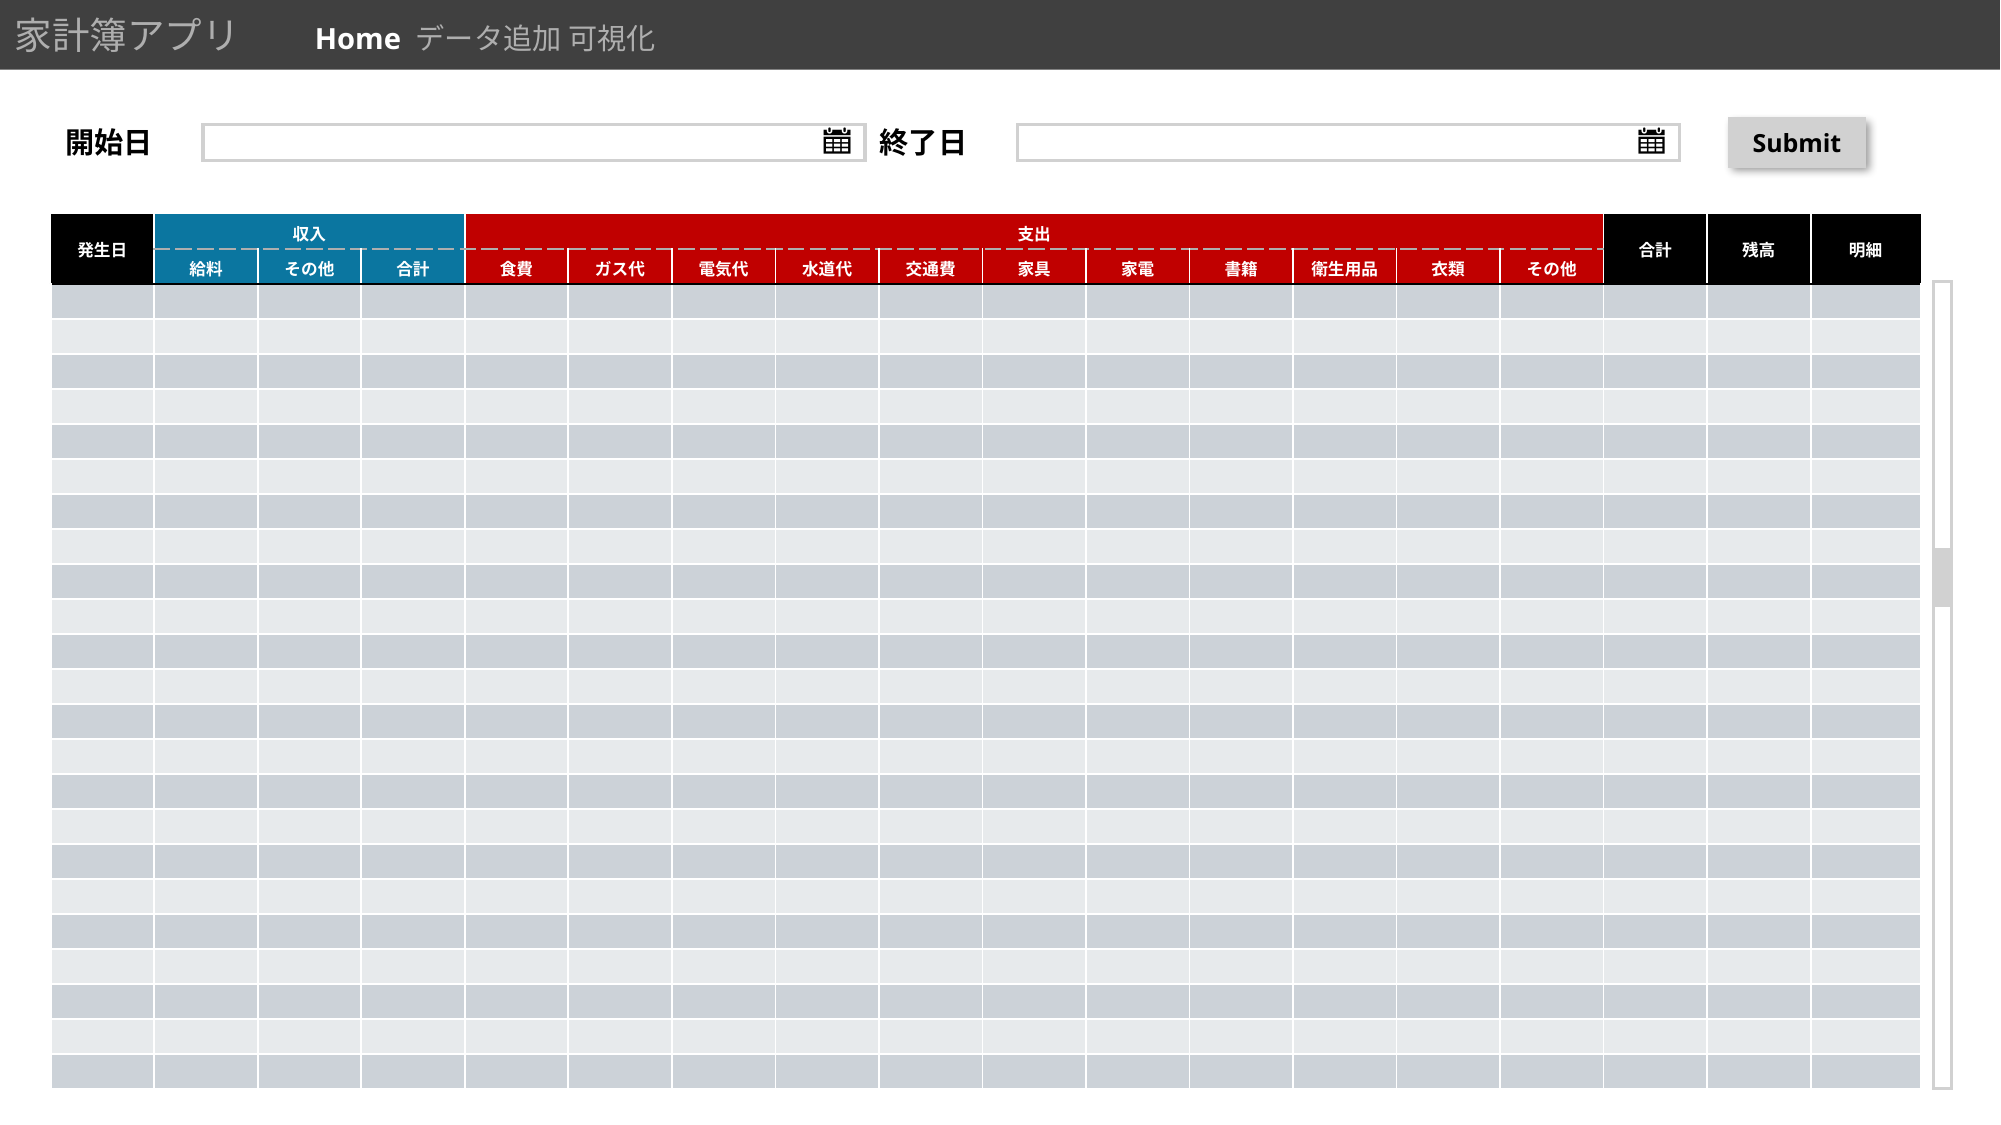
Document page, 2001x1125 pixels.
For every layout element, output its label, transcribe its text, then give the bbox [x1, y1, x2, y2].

table_cell [1397, 1055, 1499, 1088]
table_cell [1190, 845, 1292, 878]
table_cell [466, 950, 567, 983]
table_cell [1397, 915, 1499, 948]
table_cell [259, 495, 360, 528]
table_cell [1708, 1055, 1810, 1088]
table_cell [1087, 950, 1189, 983]
table_cell [1190, 530, 1292, 563]
table_cell 交通費 [880, 249, 982, 283]
table_cell [1397, 565, 1499, 598]
table_cell [52, 355, 153, 388]
table_cell [1501, 880, 1603, 913]
table_cell [1294, 355, 1396, 388]
table_cell [776, 495, 878, 528]
table_cell 給料 [155, 249, 257, 283]
table_cell [466, 775, 567, 808]
table_cell [569, 880, 671, 913]
table_cell [1812, 845, 1920, 878]
text_box [1016, 123, 1681, 162]
table_cell [1087, 635, 1189, 668]
table_cell [1294, 390, 1396, 423]
table_cell [466, 460, 567, 493]
table_cell [1087, 1020, 1189, 1053]
table_cell [155, 355, 257, 388]
table_cell 家電 [1087, 249, 1189, 283]
table_cell [1087, 285, 1189, 318]
table_cell [1604, 425, 1706, 458]
table_cell [1397, 670, 1499, 703]
table_cell [1812, 600, 1920, 633]
table_cell [259, 425, 360, 458]
table_cell [466, 355, 567, 388]
table_cell [1190, 950, 1292, 983]
table_cell [569, 320, 671, 353]
table_cell [1812, 950, 1920, 983]
table_cell [1294, 775, 1396, 808]
table_cell [1708, 425, 1810, 458]
table_cell [1812, 985, 1920, 1018]
table_cell [1397, 880, 1499, 913]
table_cell [1190, 1055, 1292, 1088]
table_cell その他 [1501, 249, 1603, 283]
table_cell [1708, 670, 1810, 703]
table_cell [1190, 390, 1292, 423]
table_cell [569, 285, 671, 318]
table_cell [983, 670, 1085, 703]
table_cell [155, 1055, 257, 1088]
table_cell [673, 600, 775, 633]
table_cell [1501, 285, 1603, 318]
table_cell [466, 1020, 567, 1053]
table_cell [1812, 705, 1920, 738]
table_cell [1294, 985, 1396, 1018]
table_cell [466, 810, 567, 843]
table_cell [1190, 495, 1292, 528]
table_cell [52, 880, 153, 913]
table_cell [1708, 565, 1810, 598]
table_cell [776, 670, 878, 703]
table_cell [1087, 880, 1189, 913]
table_cell [1501, 565, 1603, 598]
table_cell [52, 565, 153, 598]
table_cell [52, 460, 153, 493]
table_cell [1604, 915, 1706, 948]
table_cell [776, 810, 878, 843]
table_cell [1604, 810, 1706, 843]
table_cell [880, 565, 982, 598]
table_cell [1604, 950, 1706, 983]
table_cell [569, 705, 671, 738]
table_cell [1604, 635, 1706, 668]
table_cell [1294, 740, 1396, 773]
table_cell [776, 985, 878, 1018]
table_cell 家具 [983, 249, 1085, 283]
table_cell [983, 740, 1085, 773]
table_cell [776, 285, 878, 318]
table_cell [776, 565, 878, 598]
table_cell [673, 985, 775, 1018]
table_cell [880, 845, 982, 878]
table_cell [155, 320, 257, 353]
table_cell [1708, 880, 1810, 913]
table_cell [880, 530, 982, 563]
table_cell [673, 425, 775, 458]
table_cell [362, 1020, 464, 1053]
table_cell [1087, 705, 1189, 738]
table_cell [1397, 600, 1499, 633]
table_cell [1190, 705, 1292, 738]
table_cell [1087, 460, 1189, 493]
table_cell [880, 320, 982, 353]
table_cell [673, 285, 775, 318]
table_cell [776, 390, 878, 423]
table_cell [1812, 285, 1920, 318]
table_cell [52, 705, 153, 738]
table_cell [776, 950, 878, 983]
table_cell [1190, 320, 1292, 353]
table_cell [362, 285, 464, 318]
table_header 収入 [155, 214, 464, 249]
table_cell [1604, 495, 1706, 528]
table_cell [155, 810, 257, 843]
table_cell [1708, 915, 1810, 948]
table_cell [155, 1020, 257, 1053]
table_cell [569, 355, 671, 388]
table_cell [880, 635, 982, 668]
table_cell [466, 845, 567, 878]
table_header 残高 [1708, 214, 1810, 283]
table_cell 衛生用品 [1294, 249, 1396, 283]
table_cell [673, 950, 775, 983]
table_cell [1190, 460, 1292, 493]
table_cell [776, 320, 878, 353]
table_cell [259, 810, 360, 843]
table_cell [466, 670, 567, 703]
table_cell [466, 740, 567, 773]
table_cell [362, 845, 464, 878]
table_cell [880, 1055, 982, 1088]
table_cell [983, 810, 1085, 843]
table_cell [259, 915, 360, 948]
table_cell [1190, 810, 1292, 843]
table_cell [983, 285, 1085, 318]
table_cell [259, 670, 360, 703]
table_cell [1087, 1055, 1189, 1088]
table_cell [259, 600, 360, 633]
table_cell [983, 390, 1085, 423]
table_cell [983, 600, 1085, 633]
table_cell [1708, 810, 1810, 843]
table_cell [673, 390, 775, 423]
table_cell [983, 565, 1085, 598]
table_cell [983, 635, 1085, 668]
table_cell [673, 880, 775, 913]
table_cell [569, 390, 671, 423]
table_cell [259, 845, 360, 878]
table_cell 書籍 [1190, 249, 1292, 283]
table_cell [1087, 740, 1189, 773]
table_cell [776, 355, 878, 388]
table_cell [1190, 635, 1292, 668]
table_cell [259, 775, 360, 808]
table_cell [362, 985, 464, 1018]
table_cell [155, 565, 257, 598]
table_cell [880, 425, 982, 458]
table_cell [1397, 740, 1499, 773]
table_cell [466, 705, 567, 738]
table_cell [1604, 775, 1706, 808]
table_cell [1190, 1020, 1292, 1053]
table_cell [259, 1055, 360, 1088]
table_cell [673, 775, 775, 808]
table_cell [362, 635, 464, 668]
table_cell [1087, 530, 1189, 563]
table_cell [466, 285, 567, 318]
table_cell [1708, 705, 1810, 738]
table_cell [1294, 460, 1396, 493]
table_cell [776, 460, 878, 493]
table_cell [1708, 1020, 1810, 1053]
table_cell [1812, 670, 1920, 703]
table_cell [1604, 320, 1706, 353]
table_cell [259, 285, 360, 318]
table_cell [1812, 1055, 1920, 1088]
table_cell [1397, 775, 1499, 808]
table_cell [776, 635, 878, 668]
table_cell [362, 460, 464, 493]
table_cell [1294, 285, 1396, 318]
table_cell [673, 565, 775, 598]
table_cell [983, 530, 1085, 563]
table_cell [1604, 565, 1706, 598]
table_cell [155, 880, 257, 913]
table_cell [155, 915, 257, 948]
table_cell [1087, 320, 1189, 353]
table_cell [155, 985, 257, 1018]
table_cell [1087, 495, 1189, 528]
table_cell [1604, 1055, 1706, 1088]
table_cell [362, 320, 464, 353]
table_cell [1501, 985, 1603, 1018]
table_cell [569, 530, 671, 563]
table_cell [466, 635, 567, 668]
table_cell [52, 670, 153, 703]
table_cell [1708, 775, 1810, 808]
table_cell [1294, 635, 1396, 668]
table_cell [569, 635, 671, 668]
table_cell [1294, 530, 1396, 563]
table_cell [259, 1020, 360, 1053]
table_cell [1604, 670, 1706, 703]
table_cell [673, 740, 775, 773]
table_cell [1294, 565, 1396, 598]
table_cell [673, 530, 775, 563]
table_cell [569, 915, 671, 948]
table_cell [569, 495, 671, 528]
table_cell [1190, 740, 1292, 773]
table_cell [362, 530, 464, 563]
table_cell [776, 425, 878, 458]
table_cell [1397, 950, 1499, 983]
table_cell [155, 635, 257, 668]
table_cell [1708, 845, 1810, 878]
table_cell [1087, 845, 1189, 878]
table_cell [1294, 880, 1396, 913]
table_cell [466, 915, 567, 948]
table_cell [259, 740, 360, 773]
table_cell [983, 915, 1085, 948]
table_header 明細 [1812, 214, 1921, 283]
table_cell [983, 985, 1085, 1018]
text_box 開始日 [50, 117, 203, 168]
table_cell 食費 [466, 249, 567, 283]
table_cell [259, 530, 360, 563]
table_cell [466, 425, 567, 458]
table_cell [569, 670, 671, 703]
table_cell [569, 600, 671, 633]
table_cell [259, 985, 360, 1018]
table_cell [362, 950, 464, 983]
table_cell [155, 460, 257, 493]
table_cell [1294, 425, 1396, 458]
table_cell [1087, 355, 1189, 388]
table_cell [673, 670, 775, 703]
table_cell [776, 705, 878, 738]
table_cell 合計 [362, 249, 464, 283]
table_cell [569, 775, 671, 808]
table_cell [1397, 425, 1499, 458]
table_cell [1812, 1020, 1920, 1053]
table_cell [1708, 600, 1810, 633]
table_cell [155, 495, 257, 528]
table_cell [1190, 600, 1292, 633]
table_cell [1501, 460, 1603, 493]
table_cell [1397, 1020, 1499, 1053]
table_cell [1501, 775, 1603, 808]
table_cell [776, 1020, 878, 1053]
table_cell [1604, 530, 1706, 563]
table_cell [983, 775, 1085, 808]
table_cell [1812, 810, 1920, 843]
table_cell [1087, 670, 1189, 703]
picture [1632, 121, 1671, 160]
table_cell [569, 460, 671, 493]
table_cell [1190, 775, 1292, 808]
text_box [1932, 548, 1953, 607]
table_cell [569, 425, 671, 458]
table_cell [1087, 775, 1189, 808]
table_cell [1087, 600, 1189, 633]
table_cell [1812, 390, 1920, 423]
table_cell [466, 495, 567, 528]
table_cell [1604, 845, 1706, 878]
table_cell [1294, 320, 1396, 353]
table_cell [1812, 775, 1920, 808]
table_cell [1812, 635, 1920, 668]
table_cell [776, 915, 878, 948]
table_cell [52, 495, 153, 528]
table_cell [880, 355, 982, 388]
table_cell [362, 670, 464, 703]
table_cell [155, 950, 257, 983]
table_cell [776, 880, 878, 913]
table_cell 衣類 [1397, 249, 1499, 283]
table_cell [983, 320, 1085, 353]
table_cell [569, 1055, 671, 1088]
table_cell [52, 985, 153, 1018]
table_cell [880, 705, 982, 738]
table_cell [259, 565, 360, 598]
table_cell [1501, 915, 1603, 948]
table_cell [1501, 1055, 1603, 1088]
table_cell [1087, 425, 1189, 458]
table_cell [880, 460, 982, 493]
table_cell [1294, 600, 1396, 633]
table_cell [1190, 565, 1292, 598]
table_cell [155, 705, 257, 738]
table_cell [1397, 390, 1499, 423]
table_cell [1190, 915, 1292, 948]
table_cell [1501, 740, 1603, 773]
table_cell [466, 600, 567, 633]
table_cell [983, 845, 1085, 878]
table_cell [569, 565, 671, 598]
table_cell [1501, 670, 1603, 703]
picture [818, 121, 856, 160]
table_cell [52, 775, 153, 808]
table_cell [1501, 635, 1603, 668]
table_cell [1397, 355, 1499, 388]
table_cell [673, 1020, 775, 1053]
table_cell [52, 1055, 153, 1088]
table_cell [1087, 810, 1189, 843]
table_cell [1812, 880, 1920, 913]
table_cell [259, 460, 360, 493]
table_cell [52, 320, 153, 353]
text_box [201, 123, 865, 162]
table_cell [983, 705, 1085, 738]
table_cell [1708, 355, 1810, 388]
table_cell [155, 425, 257, 458]
table_cell [259, 635, 360, 668]
table_cell [1708, 950, 1810, 983]
table_cell [1294, 705, 1396, 738]
table_cell [1397, 845, 1499, 878]
table_cell [1397, 285, 1499, 318]
table_cell [466, 1055, 567, 1088]
table_cell [1294, 845, 1396, 878]
table_cell [1708, 985, 1810, 1018]
table_cell [1190, 285, 1292, 318]
table_cell [673, 845, 775, 878]
table_cell [1397, 705, 1499, 738]
table_cell [1501, 845, 1603, 878]
table_cell [259, 950, 360, 983]
table_cell [1501, 600, 1603, 633]
table_cell [1397, 810, 1499, 843]
table_cell [362, 495, 464, 528]
table_cell [880, 985, 982, 1018]
table_cell [983, 355, 1085, 388]
table_cell [569, 1020, 671, 1053]
table_cell [1501, 320, 1603, 353]
table_cell [1087, 390, 1189, 423]
table_cell [1604, 600, 1706, 633]
table_cell [466, 880, 567, 913]
table_cell [673, 915, 775, 948]
table_cell [1812, 915, 1920, 948]
table_cell [1501, 1020, 1603, 1053]
table_cell [1501, 355, 1603, 388]
table_cell [155, 285, 257, 318]
table_cell [1190, 670, 1292, 703]
table_cell [1604, 740, 1706, 773]
table_cell [880, 390, 982, 423]
table_cell [1812, 460, 1920, 493]
table_cell [569, 740, 671, 773]
table_cell [1501, 705, 1603, 738]
table_cell [466, 985, 567, 1018]
table_cell [983, 495, 1085, 528]
table_cell [880, 1020, 982, 1053]
table_cell [52, 425, 153, 458]
table_cell [1294, 1055, 1396, 1088]
table_cell [1397, 985, 1499, 1018]
table_cell [1294, 670, 1396, 703]
table_cell [1708, 320, 1810, 353]
table_cell [362, 600, 464, 633]
table_cell [1501, 810, 1603, 843]
table_cell [1604, 355, 1706, 388]
table_cell [155, 600, 257, 633]
table_cell [880, 810, 982, 843]
table_cell [776, 775, 878, 808]
text_box Submit [1728, 117, 1866, 168]
table_cell [1501, 530, 1603, 563]
table_cell [1397, 530, 1499, 563]
table_cell [1812, 320, 1920, 353]
table_cell [1604, 1020, 1706, 1053]
table_cell [155, 775, 257, 808]
table_cell [52, 810, 153, 843]
table_cell [362, 775, 464, 808]
table_cell [673, 460, 775, 493]
table_cell その他 [259, 249, 360, 283]
table_cell [1812, 425, 1920, 458]
table_cell [52, 600, 153, 633]
table_cell [1397, 320, 1499, 353]
table_cell [52, 635, 153, 668]
table_cell [362, 1055, 464, 1088]
table_cell [362, 810, 464, 843]
table_header 合計 [1604, 214, 1706, 283]
table_cell [1397, 460, 1499, 493]
table_cell [1708, 285, 1810, 318]
table_cell [1294, 810, 1396, 843]
table_cell [673, 495, 775, 528]
text_box 終了日 [865, 117, 1018, 168]
table_cell [259, 320, 360, 353]
table_cell [1294, 950, 1396, 983]
table_cell [880, 950, 982, 983]
table_cell [1604, 705, 1706, 738]
table_cell [1087, 565, 1189, 598]
table_cell [52, 390, 153, 423]
table_cell [880, 880, 982, 913]
table_cell [466, 320, 567, 353]
table_cell [1708, 740, 1810, 773]
table_cell [1812, 740, 1920, 773]
text_box [1932, 280, 1953, 548]
text_box [1932, 607, 1953, 1090]
table_cell [259, 355, 360, 388]
table_cell [983, 460, 1085, 493]
table_cell [673, 810, 775, 843]
table_cell [673, 635, 775, 668]
table_cell [362, 705, 464, 738]
table_cell [1604, 985, 1706, 1018]
table_cell 電気代 [673, 249, 775, 283]
table_cell [1812, 565, 1920, 598]
table_cell [1294, 915, 1396, 948]
table_cell [1294, 1020, 1396, 1053]
table_cell [1812, 530, 1920, 563]
table_cell [466, 530, 567, 563]
table_cell [1397, 495, 1499, 528]
table_cell [1190, 985, 1292, 1018]
table_cell [983, 880, 1085, 913]
table_cell [362, 390, 464, 423]
table_cell [880, 915, 982, 948]
table_cell [1397, 635, 1499, 668]
table_cell [1501, 950, 1603, 983]
table_cell [155, 670, 257, 703]
table_cell [259, 390, 360, 423]
table_cell [362, 915, 464, 948]
table_cell [1708, 460, 1810, 493]
table_cell [1708, 530, 1810, 563]
table_cell [776, 1055, 878, 1088]
table_cell [673, 355, 775, 388]
table_cell [569, 985, 671, 1018]
table_cell [673, 1055, 775, 1088]
table_cell ガス代 [569, 249, 671, 283]
table_cell [1604, 460, 1706, 493]
table_cell [569, 950, 671, 983]
table_cell [1604, 880, 1706, 913]
table_cell [880, 495, 982, 528]
table_cell [155, 845, 257, 878]
table_cell [569, 810, 671, 843]
table_cell [52, 740, 153, 773]
table_cell [880, 285, 982, 318]
table_cell [1294, 495, 1396, 528]
table_cell [362, 355, 464, 388]
table_cell [52, 915, 153, 948]
table_cell [1812, 495, 1920, 528]
table_cell [1708, 495, 1810, 528]
table_cell [1604, 285, 1706, 318]
table_cell [673, 320, 775, 353]
table_cell [1501, 495, 1603, 528]
table_header 支出 [466, 214, 1603, 249]
table_cell [983, 1055, 1085, 1088]
table_cell [155, 530, 257, 563]
table_cell [983, 425, 1085, 458]
table_cell [776, 530, 878, 563]
table_cell [362, 425, 464, 458]
table_cell [1708, 390, 1810, 423]
table_cell [52, 950, 153, 983]
table_cell [880, 670, 982, 703]
table_cell [1190, 425, 1292, 458]
table_cell [52, 285, 153, 318]
table_cell [569, 845, 671, 878]
table_cell 水道代 [776, 249, 878, 283]
table_cell [52, 1020, 153, 1053]
table_cell [776, 740, 878, 773]
table_cell [1087, 915, 1189, 948]
table_cell [1501, 390, 1603, 423]
table_cell [259, 880, 360, 913]
table_cell [362, 880, 464, 913]
table_cell [880, 740, 982, 773]
table_cell [983, 1020, 1085, 1053]
table_cell [673, 705, 775, 738]
table_cell [880, 600, 982, 633]
table_cell [1190, 880, 1292, 913]
table_cell [776, 600, 878, 633]
table_cell [52, 845, 153, 878]
table_cell [466, 390, 567, 423]
table_cell [776, 845, 878, 878]
table_cell [52, 530, 153, 563]
table_cell [880, 775, 982, 808]
table_cell [362, 740, 464, 773]
table_cell [1812, 355, 1920, 388]
table_cell [983, 950, 1085, 983]
table_cell [1087, 985, 1189, 1018]
table_cell [155, 390, 257, 423]
text_box 家計簿アプリ Home データ追加 可視化 [0, 0, 2000, 71]
table_cell [466, 565, 567, 598]
table_cell [362, 565, 464, 598]
table_cell [259, 705, 360, 738]
table_cell [155, 740, 257, 773]
table_cell [1708, 635, 1810, 668]
table_cell [1604, 390, 1706, 423]
table_cell [1501, 425, 1603, 458]
table_cell [1190, 355, 1292, 388]
table_header 発生日 [51, 214, 153, 283]
